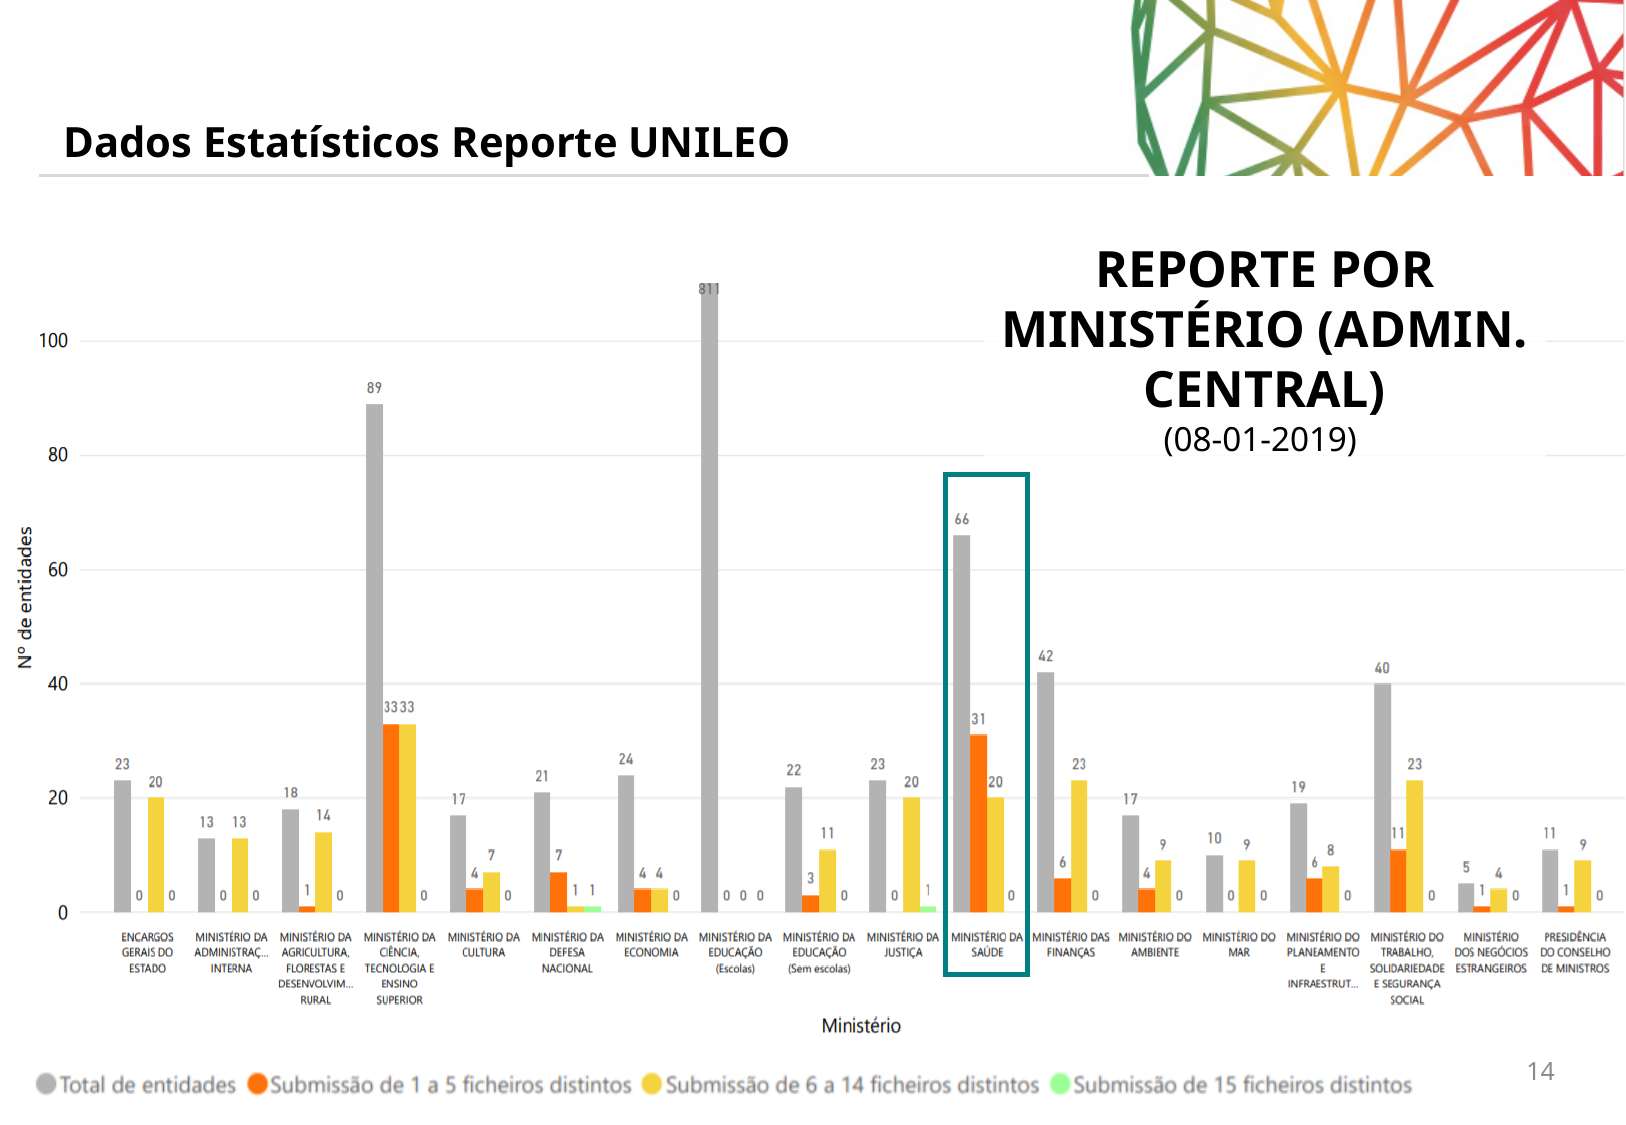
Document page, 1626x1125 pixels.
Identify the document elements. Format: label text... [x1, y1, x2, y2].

text_box REPORTE POR MINISTÉRIO (ADMIN. CENTRAL) (08-01-2019) [983, 230, 1546, 272]
picture [0, 272, 1625, 1043]
picture [16, 1052, 1428, 1116]
picture [1129, 0, 1625, 176]
text_box Dados Estatísticos Reporte UNILEO [48, 108, 1097, 173]
slide_number 14 [1204, 1043, 1570, 1103]
